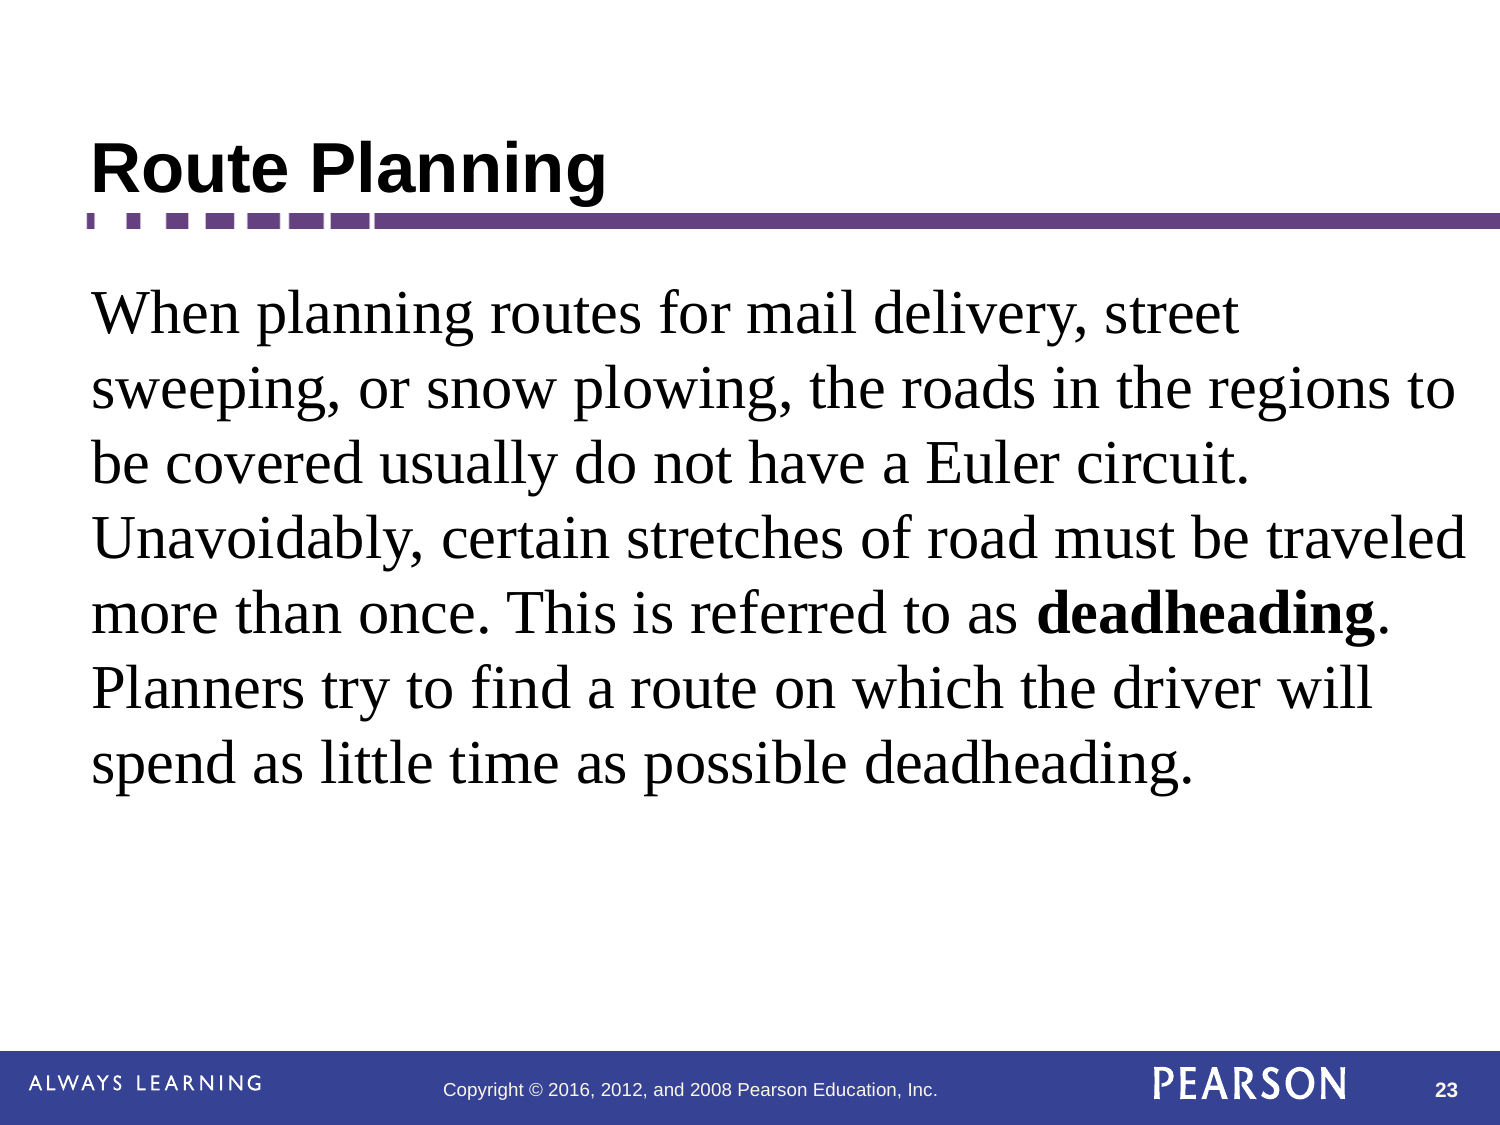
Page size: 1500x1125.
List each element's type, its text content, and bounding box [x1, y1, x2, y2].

picture [60, 213, 1500, 229]
title Route Planning [75, 27, 1425, 215]
text_box When planning routes for mail delivery, street sweeping, or snow plowing, the roads in the regions to be covered usually do not have a Euler circuit. Unavoidably, certain stretches of road must be traveled more than once. This is referred to as deadheading. Planners try to find a route on which the driver will spend as little time as possible deadheading. [76, 264, 1500, 804]
